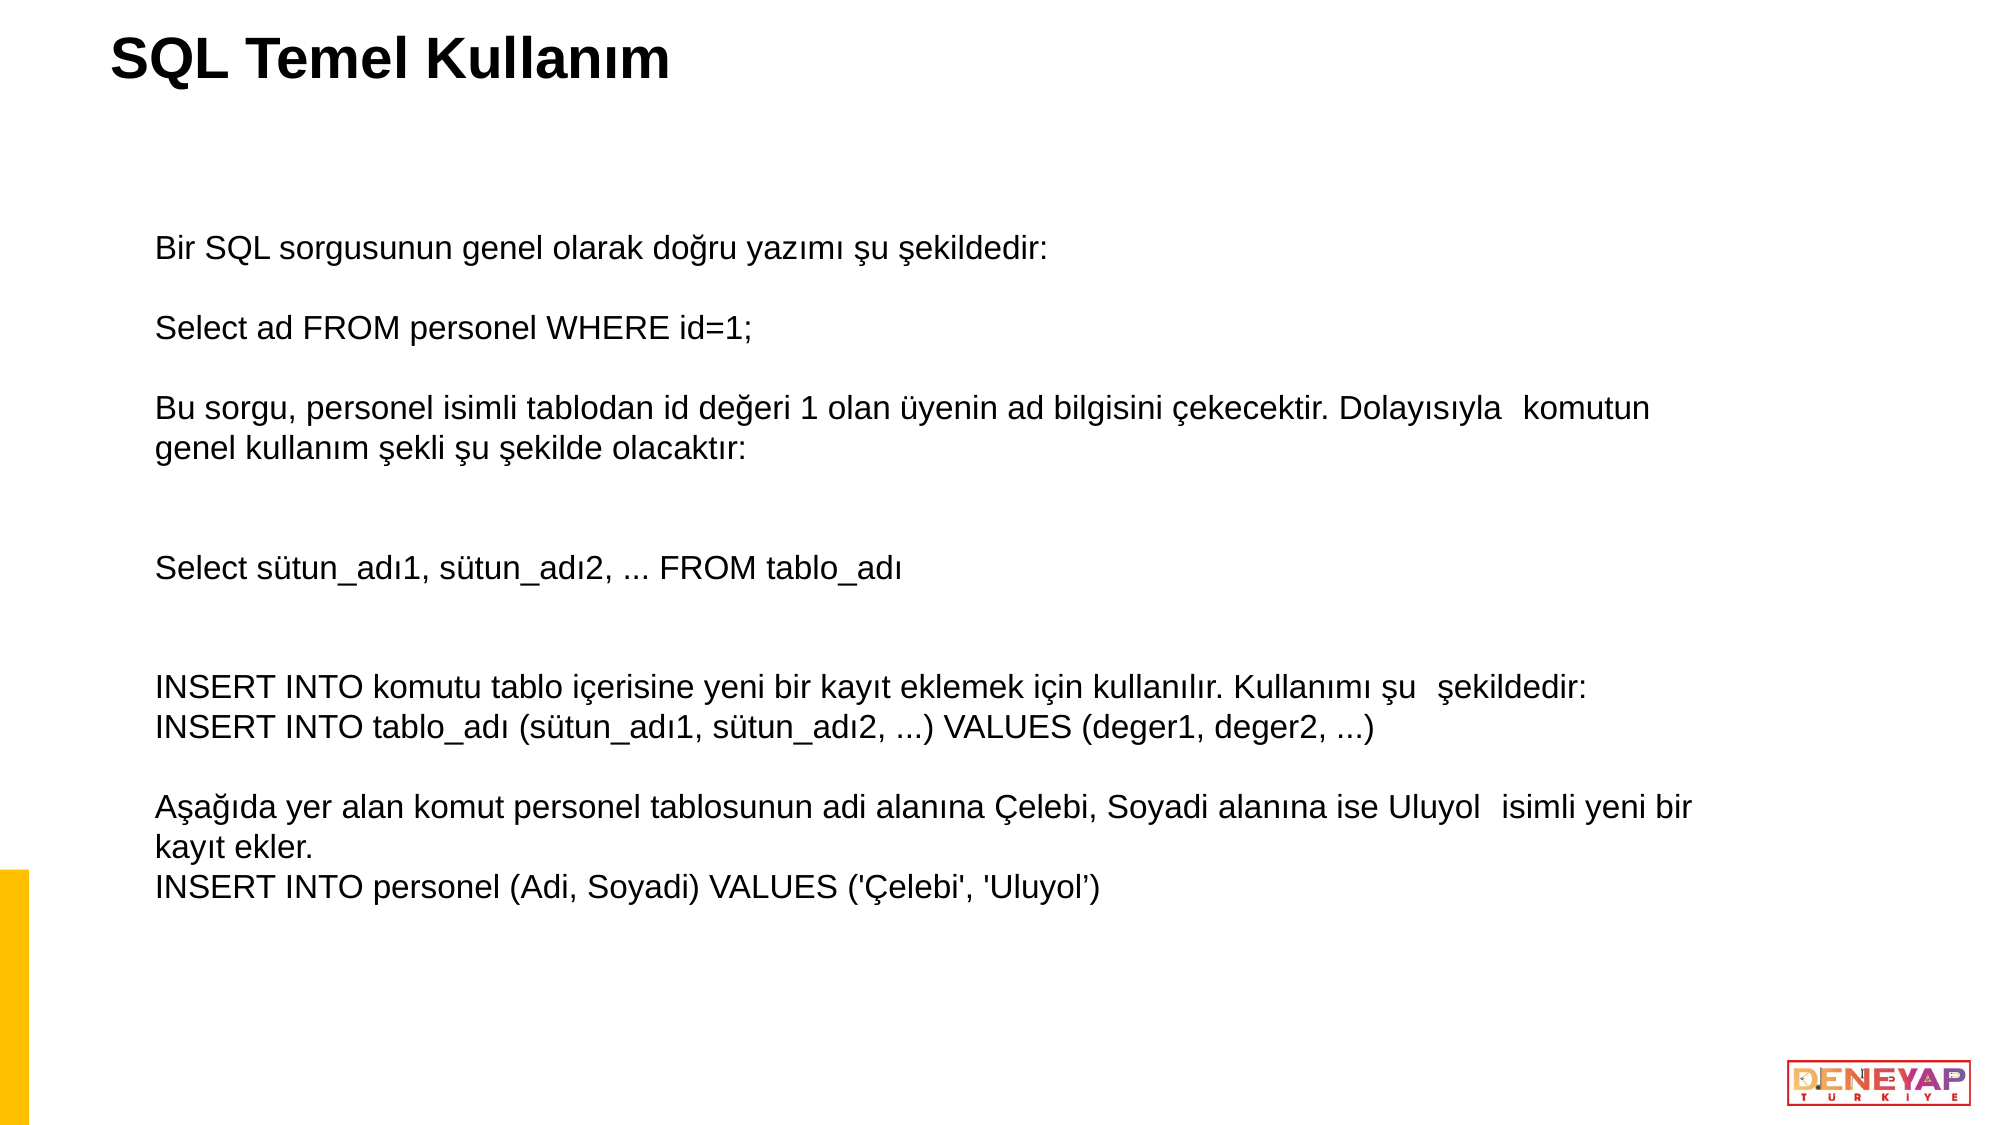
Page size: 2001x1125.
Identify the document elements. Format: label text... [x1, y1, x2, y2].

text_box Bir SQL sorgusunun genel olarak doğru yazımı şu şekildedir: Select ad FROM personel WHERE id=1; Bu sorgu, personel isimli tablodan id değeri 1 olan üyenin ad bilgisini çekecektir. Dolayısıyla komutun genel kullanım şekli şu şekilde olacaktır: Select sütun_adı1, sütun_adı2, ... FROM tablo_adı INSERT INTO komutu tablo içerisine yeni bir kayıt eklemek için kullanılır. Kullanımı şu şekildedir: INSERT INTO tablo_adı (sütun_adı1, sütun_adı2, ...) VALUES (deger1, deger2, ...) Aşağıda yer alan komut personel tablosunun adi alanına Çelebi, Soyadi alanına ise Uluyol isimli yeni bir kayıt ekler. INSERT INTO personel (Adi, Soyadi) VALUES ('Çelebi', 'Uluyol’) [140, 219, 1749, 913]
picture [1787, 1059, 1971, 1106]
text_box [0, 869, 29, 1125]
text_box SQL Temel Kullanım [95, 12, 736, 98]
